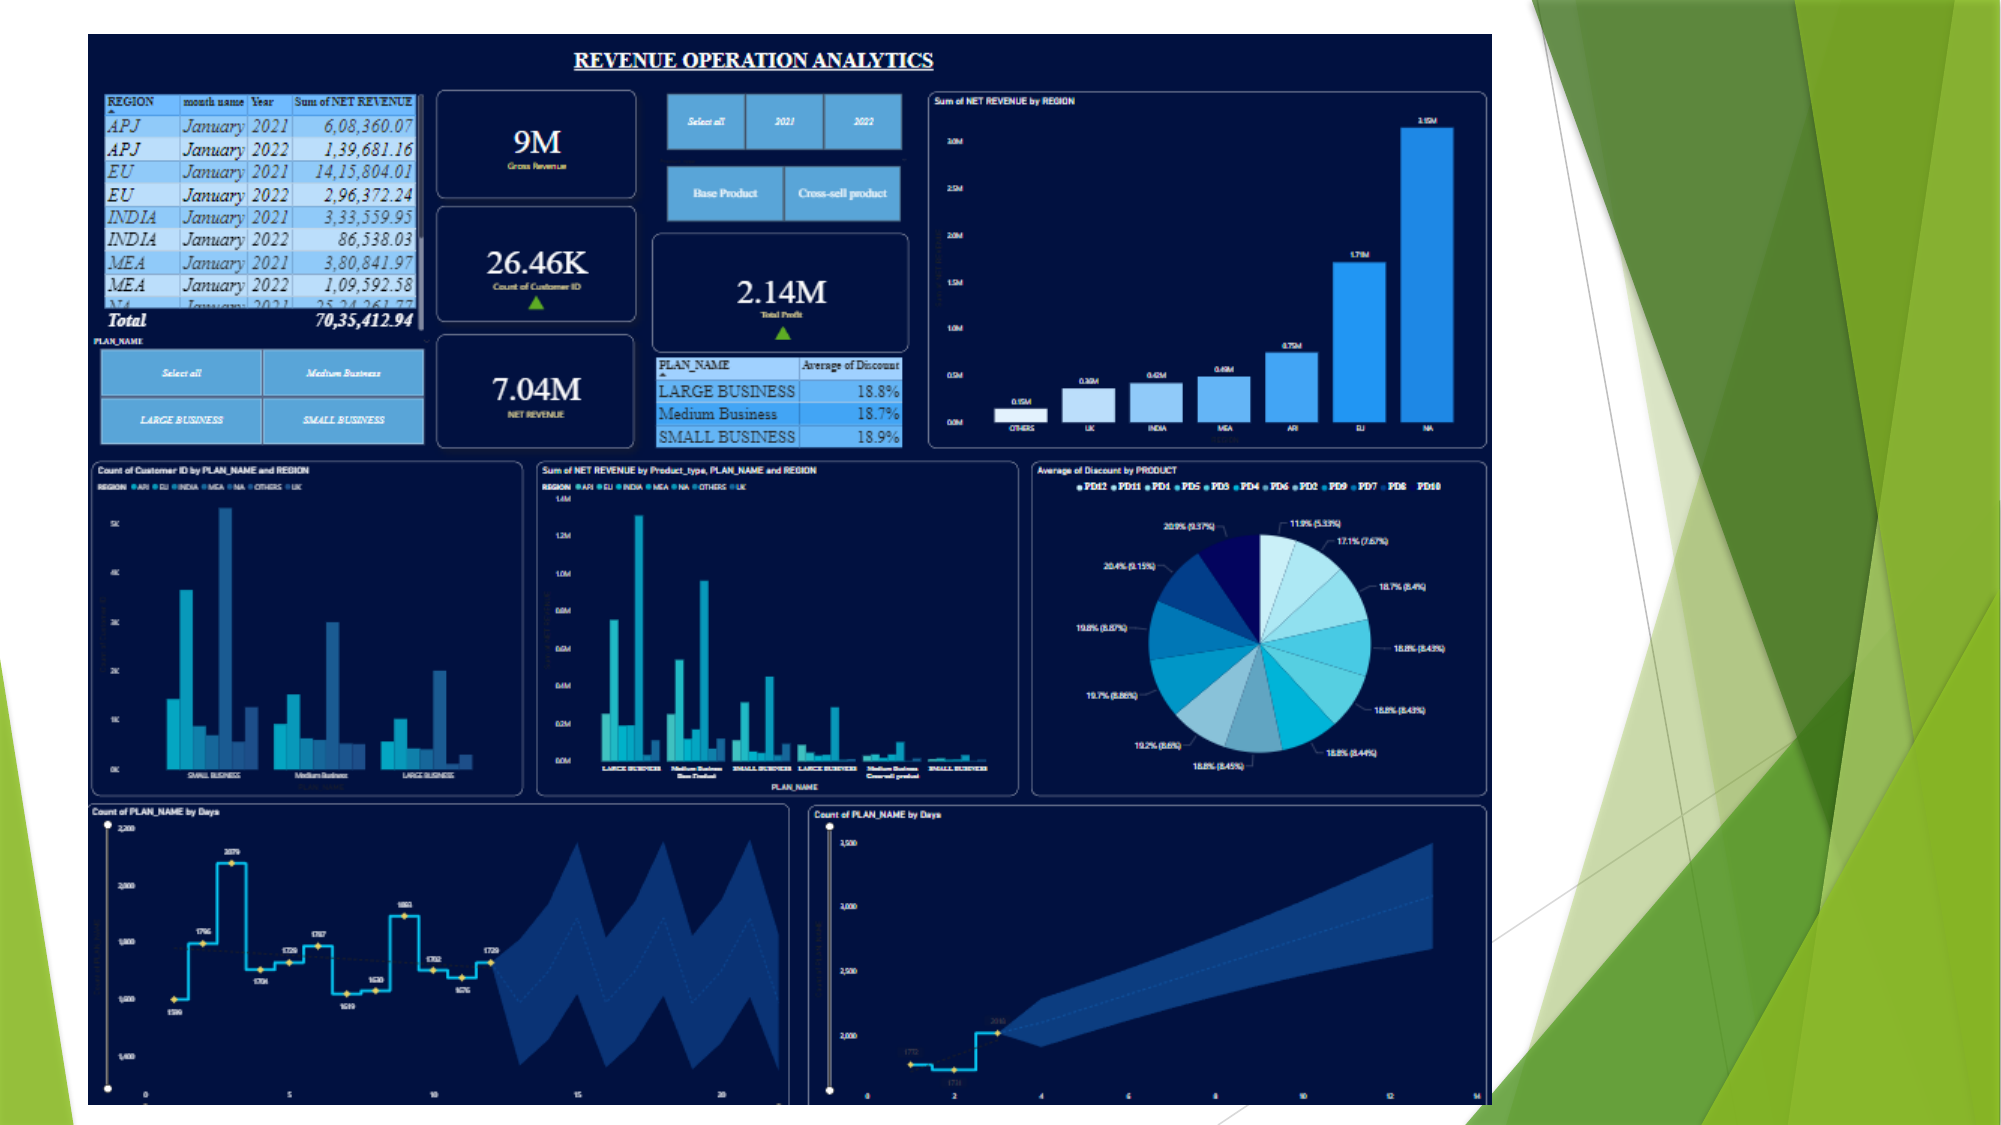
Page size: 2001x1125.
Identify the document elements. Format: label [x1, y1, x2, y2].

list [88, 33, 1492, 1106]
